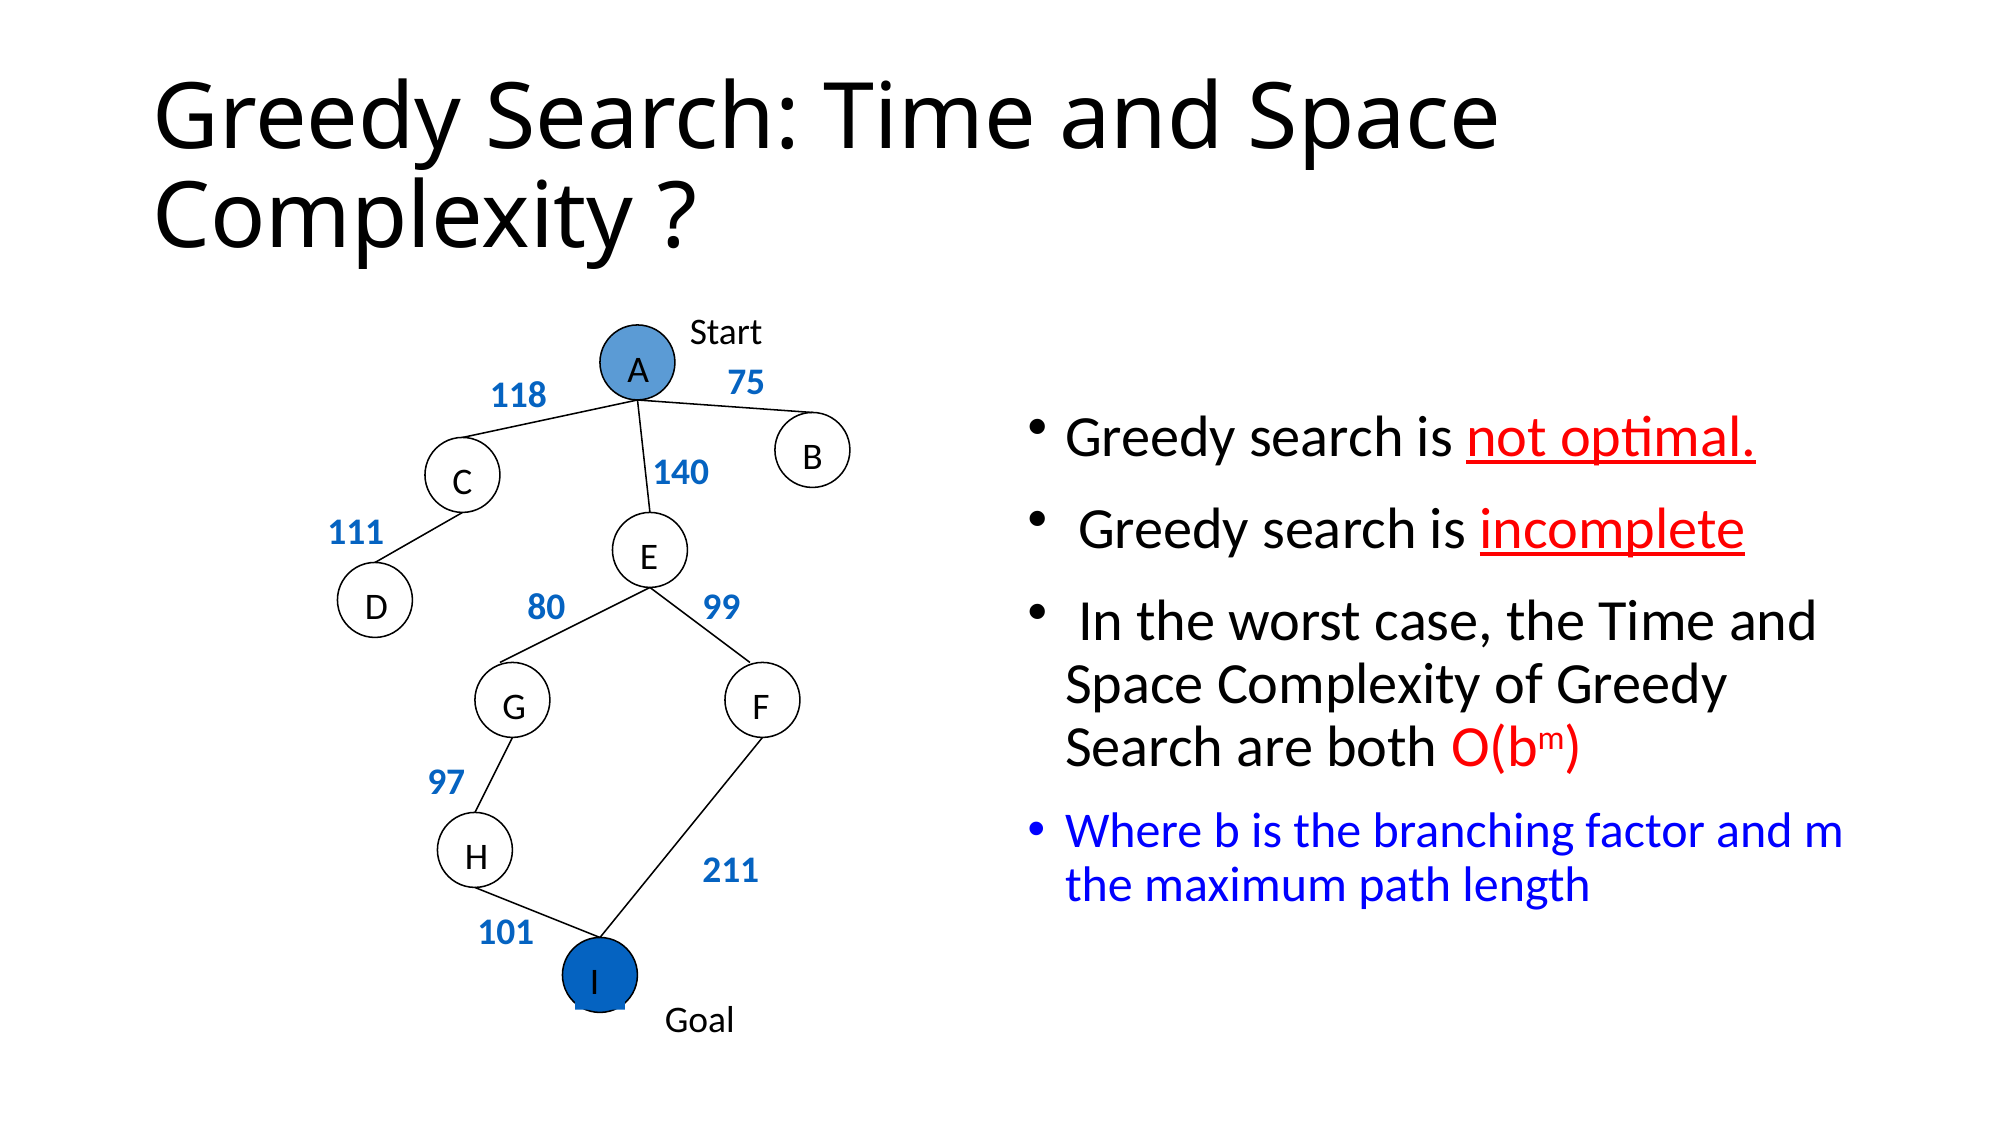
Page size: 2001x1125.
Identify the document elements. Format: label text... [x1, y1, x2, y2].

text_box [774, 412, 850, 488]
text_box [599, 324, 675, 400]
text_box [612, 512, 688, 588]
text_box 111 [312, 499, 438, 560]
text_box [724, 662, 800, 738]
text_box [337, 562, 413, 638]
text_box 97 [412, 749, 513, 810]
text_box Goal [650, 987, 850, 1048]
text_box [424, 437, 500, 513]
text_box 211 [687, 837, 813, 898]
text_box 140 [637, 439, 763, 500]
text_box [437, 812, 513, 888]
text_box 118 [474, 362, 600, 423]
list Greedy search is not optimal. Greedy search is incomplete In the worst case, the Time and Space Complexity of Greedy Search are both O(bm) Where b is the branching factor and m the maximum path length [1012, 299, 1863, 1014]
text_box 80 [512, 574, 613, 635]
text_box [562, 937, 638, 1013]
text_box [474, 662, 550, 738]
text_box 101 [462, 899, 600, 960]
text_box Start [675, 299, 875, 360]
text_box 75 [712, 349, 813, 410]
title Greedy Search: Time and Space Complexity ? [137, 59, 1863, 278]
text_box 99 [687, 574, 788, 635]
